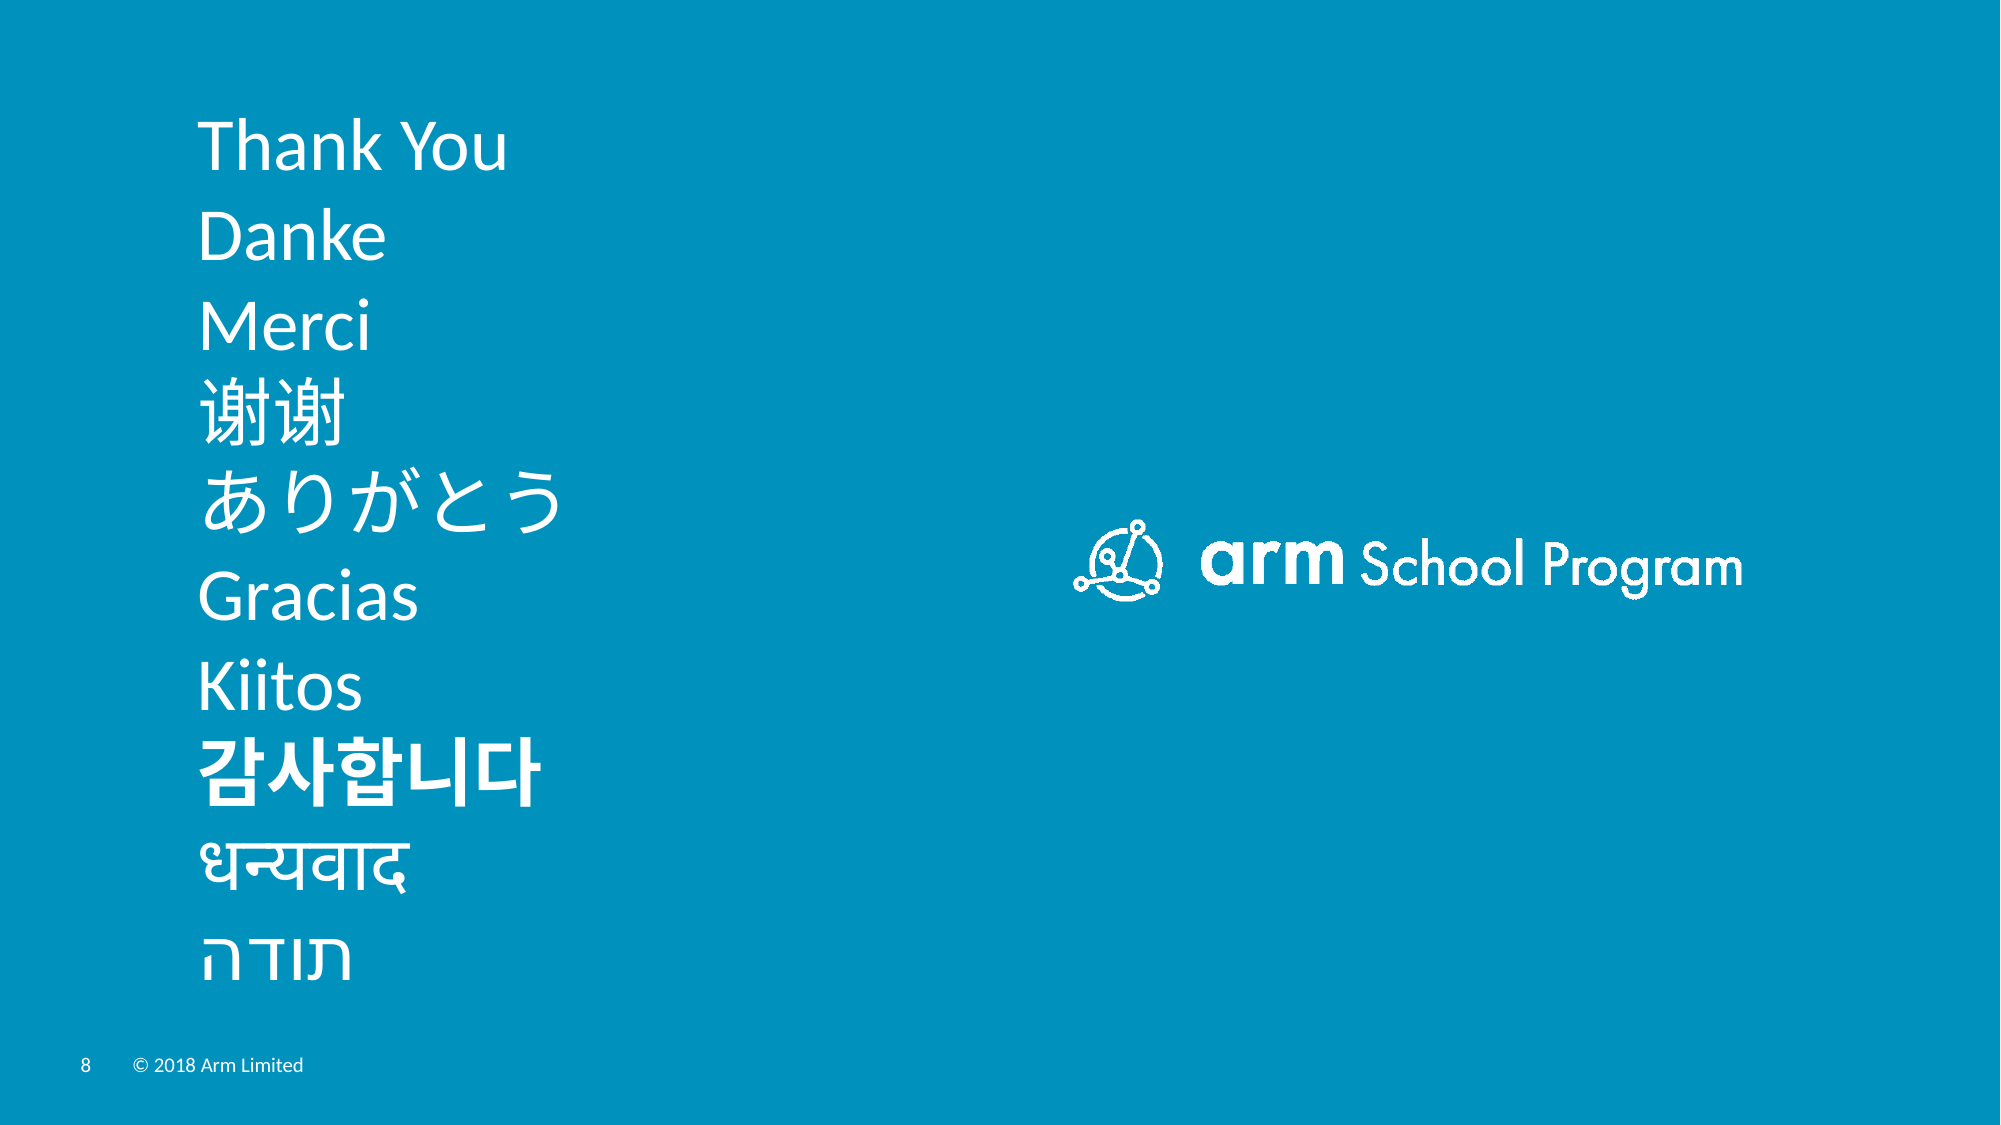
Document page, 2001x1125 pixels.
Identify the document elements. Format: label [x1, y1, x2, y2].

picture [1672, 558, 1698, 585]
picture [1573, 558, 1587, 584]
picture [1622, 558, 1647, 598]
picture [1254, 542, 1279, 583]
picture [1098, 586, 1144, 601]
picture [1450, 558, 1477, 585]
picture [1482, 558, 1510, 585]
picture [1090, 529, 1127, 576]
picture [1517, 539, 1522, 584]
picture [1394, 558, 1416, 585]
picture [1286, 542, 1342, 583]
picture [1546, 543, 1568, 584]
picture [1202, 542, 1243, 585]
picture [1589, 558, 1616, 585]
picture [1707, 558, 1741, 584]
picture [1074, 520, 1159, 594]
picture [1423, 539, 1443, 584]
picture [1143, 536, 1162, 578]
picture [1656, 558, 1670, 584]
picture [1362, 542, 1387, 585]
